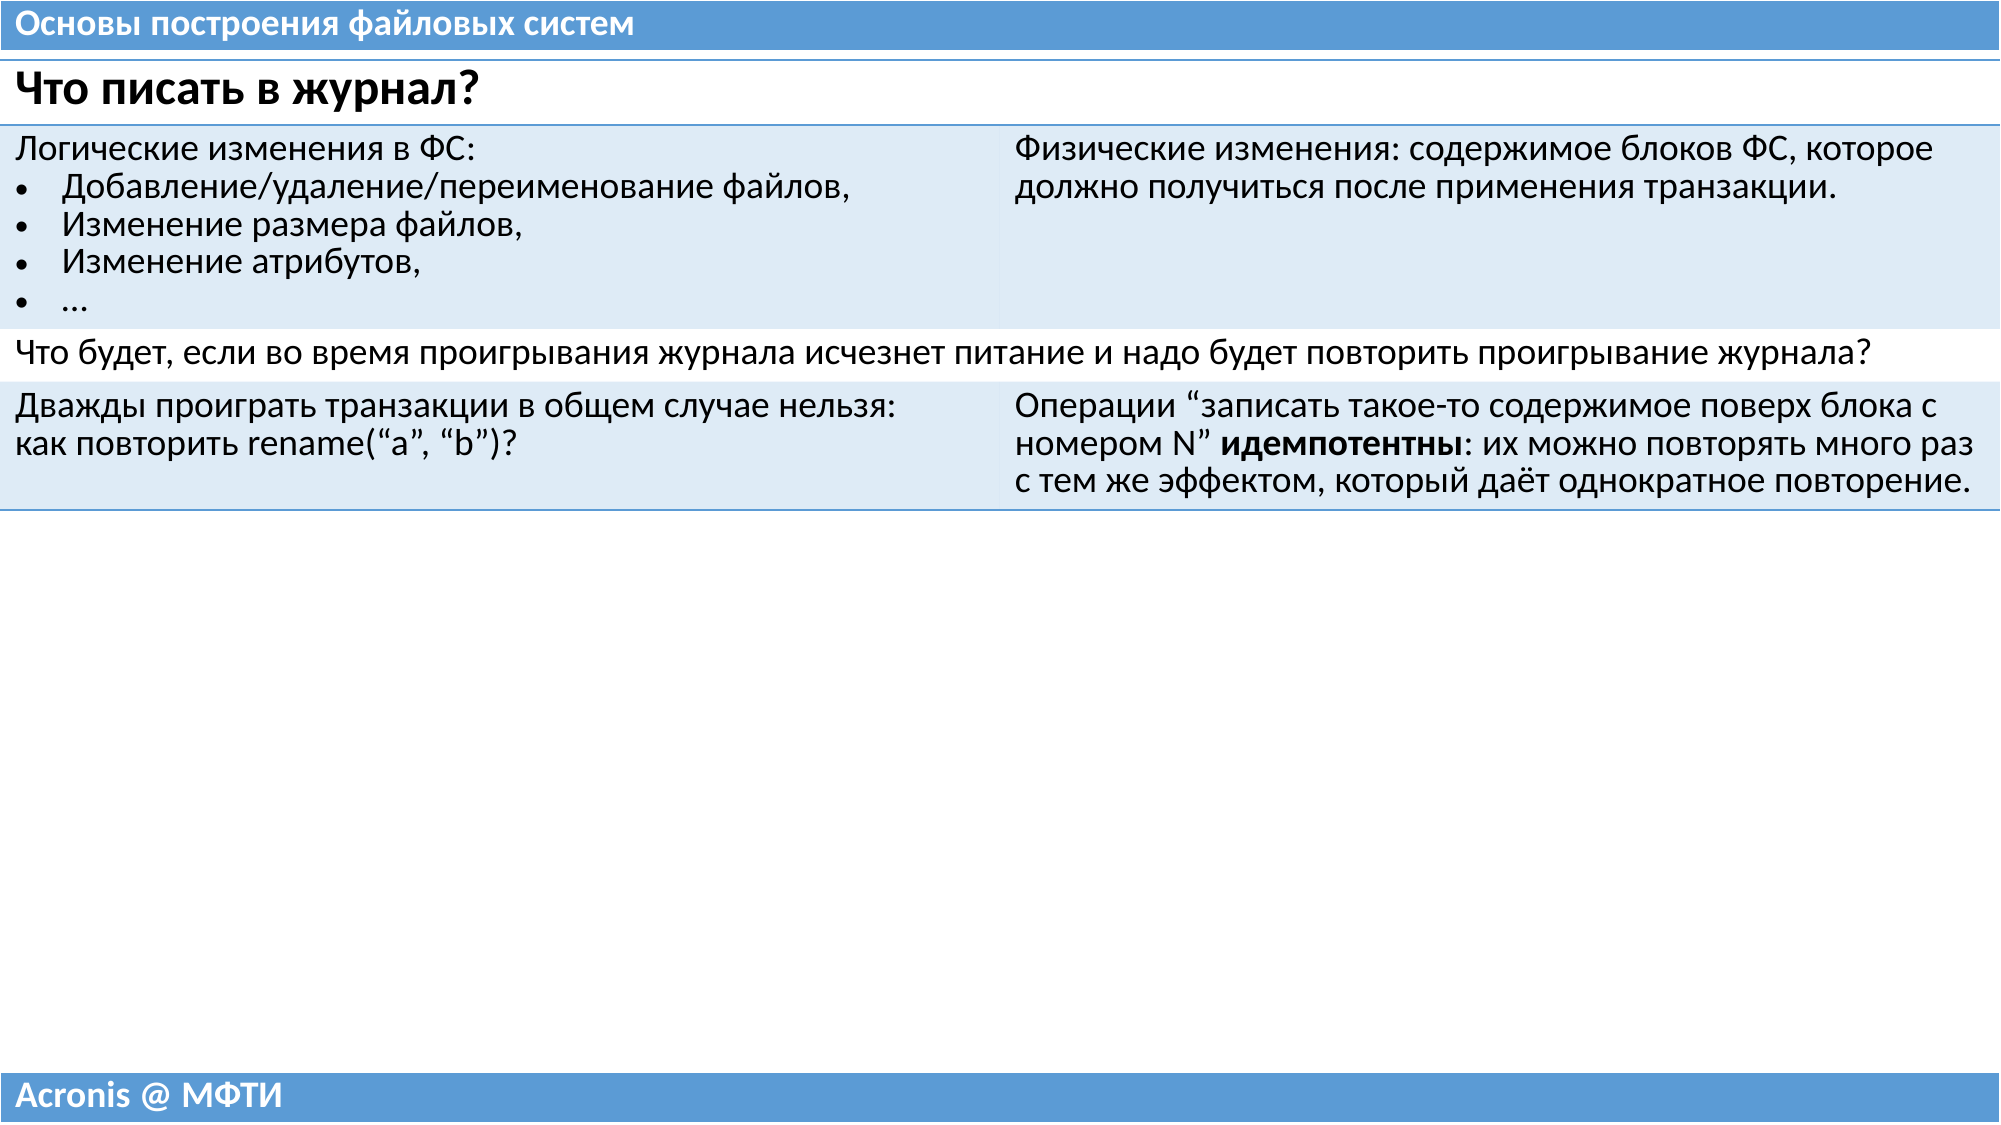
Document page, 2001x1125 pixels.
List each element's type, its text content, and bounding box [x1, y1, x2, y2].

table_cell Физические изменения: содержимое блоков ФС, которое должно получиться после применения транзакции. [1000, 126, 2000, 329]
table_header Acronis @ МФТИ [1, 1073, 1999, 1122]
table_cell Что будет, если во время проигрывания журнала исчезнет питание и надо будет повторить проигрывание журнала? [0, 329, 2000, 382]
table_cell Операции “записать такое-то содержимое поверх блока с номером N” идемпотентны: их можно повторять много раз с тем же эффектом, который даёт однократное повторение. [1000, 382, 2000, 509]
table_cell Дважды проиграть транзакции в общем случае нельзя: как повторить rename(“a”, “b”)? [0, 382, 1000, 509]
table_cell Логические изменения в ФС: Добавление/удаление/переименование файлов, Изменение размера файлов, Изменение атрибутов, … [0, 126, 1000, 329]
table_header Что писать в журнал? [0, 61, 2000, 124]
table_header Основы построения файловых систем [1, 1, 1999, 50]
